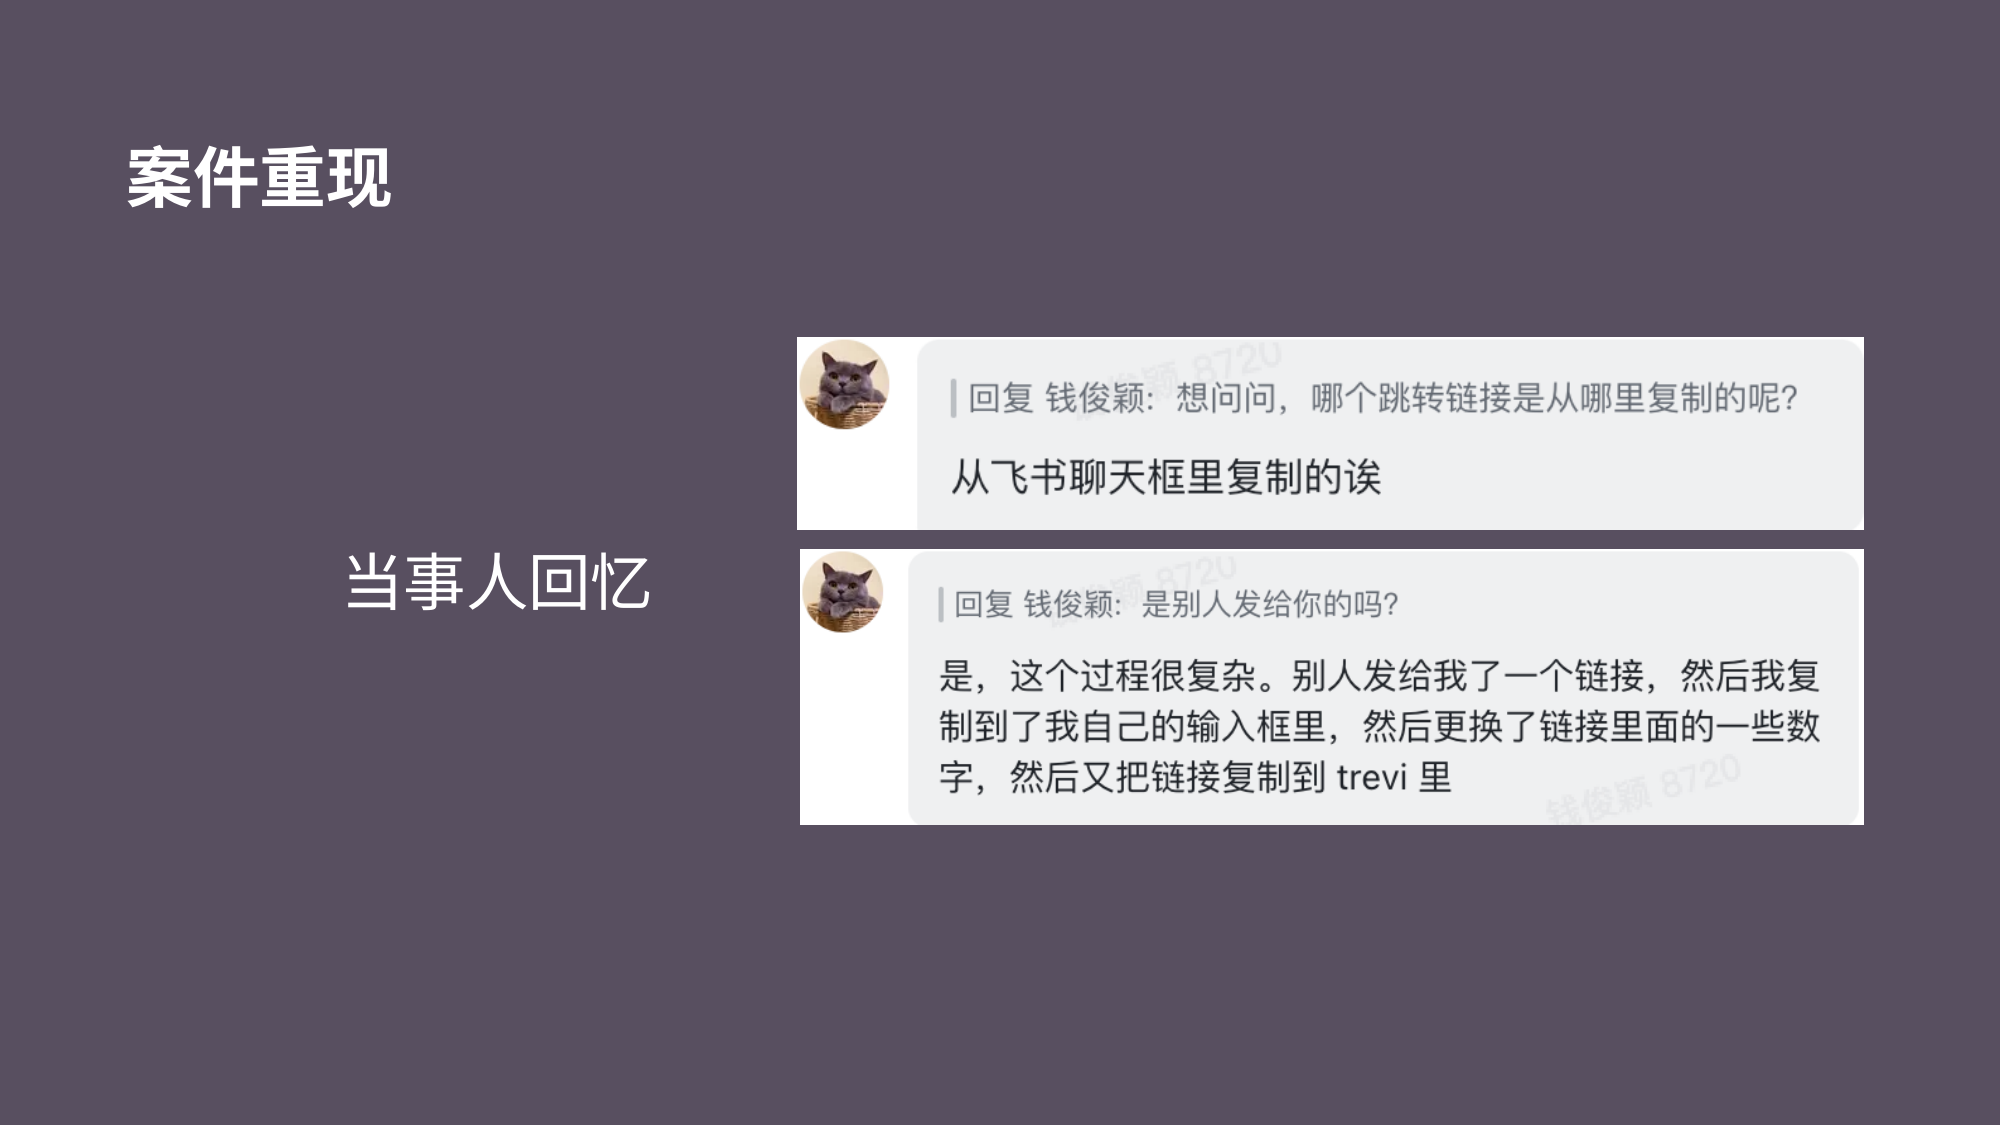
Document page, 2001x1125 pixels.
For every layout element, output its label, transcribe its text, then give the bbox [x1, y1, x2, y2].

text_box 当事人回忆 [319, 509, 675, 622]
title 案件重现 [109, 102, 1891, 250]
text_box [797, 337, 1864, 825]
